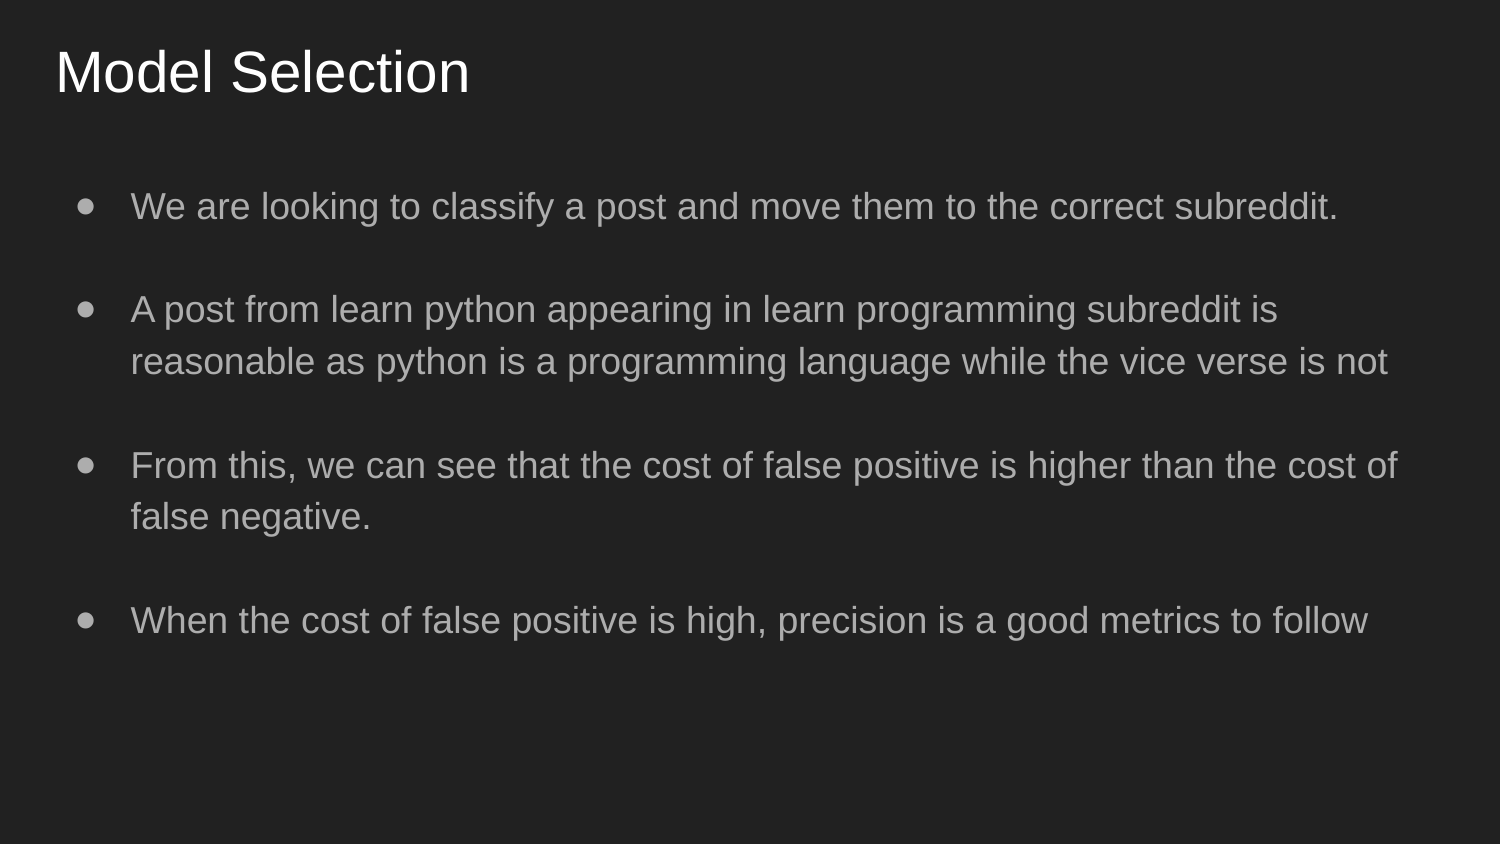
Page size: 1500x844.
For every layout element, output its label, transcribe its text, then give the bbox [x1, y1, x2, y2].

list We are looking to classify a post and move them to the correct subreddit. A post from learn python appearing in learn programming subreddit is reasonable as python is a programming language while the vice verse is not From this, we can see that the cost of false positive is higher than the cost of false negative. When the cost of false positive is high, precision is a good metrics to follow [40, 160, 1439, 721]
title Model Selection [40, 19, 1439, 114]
